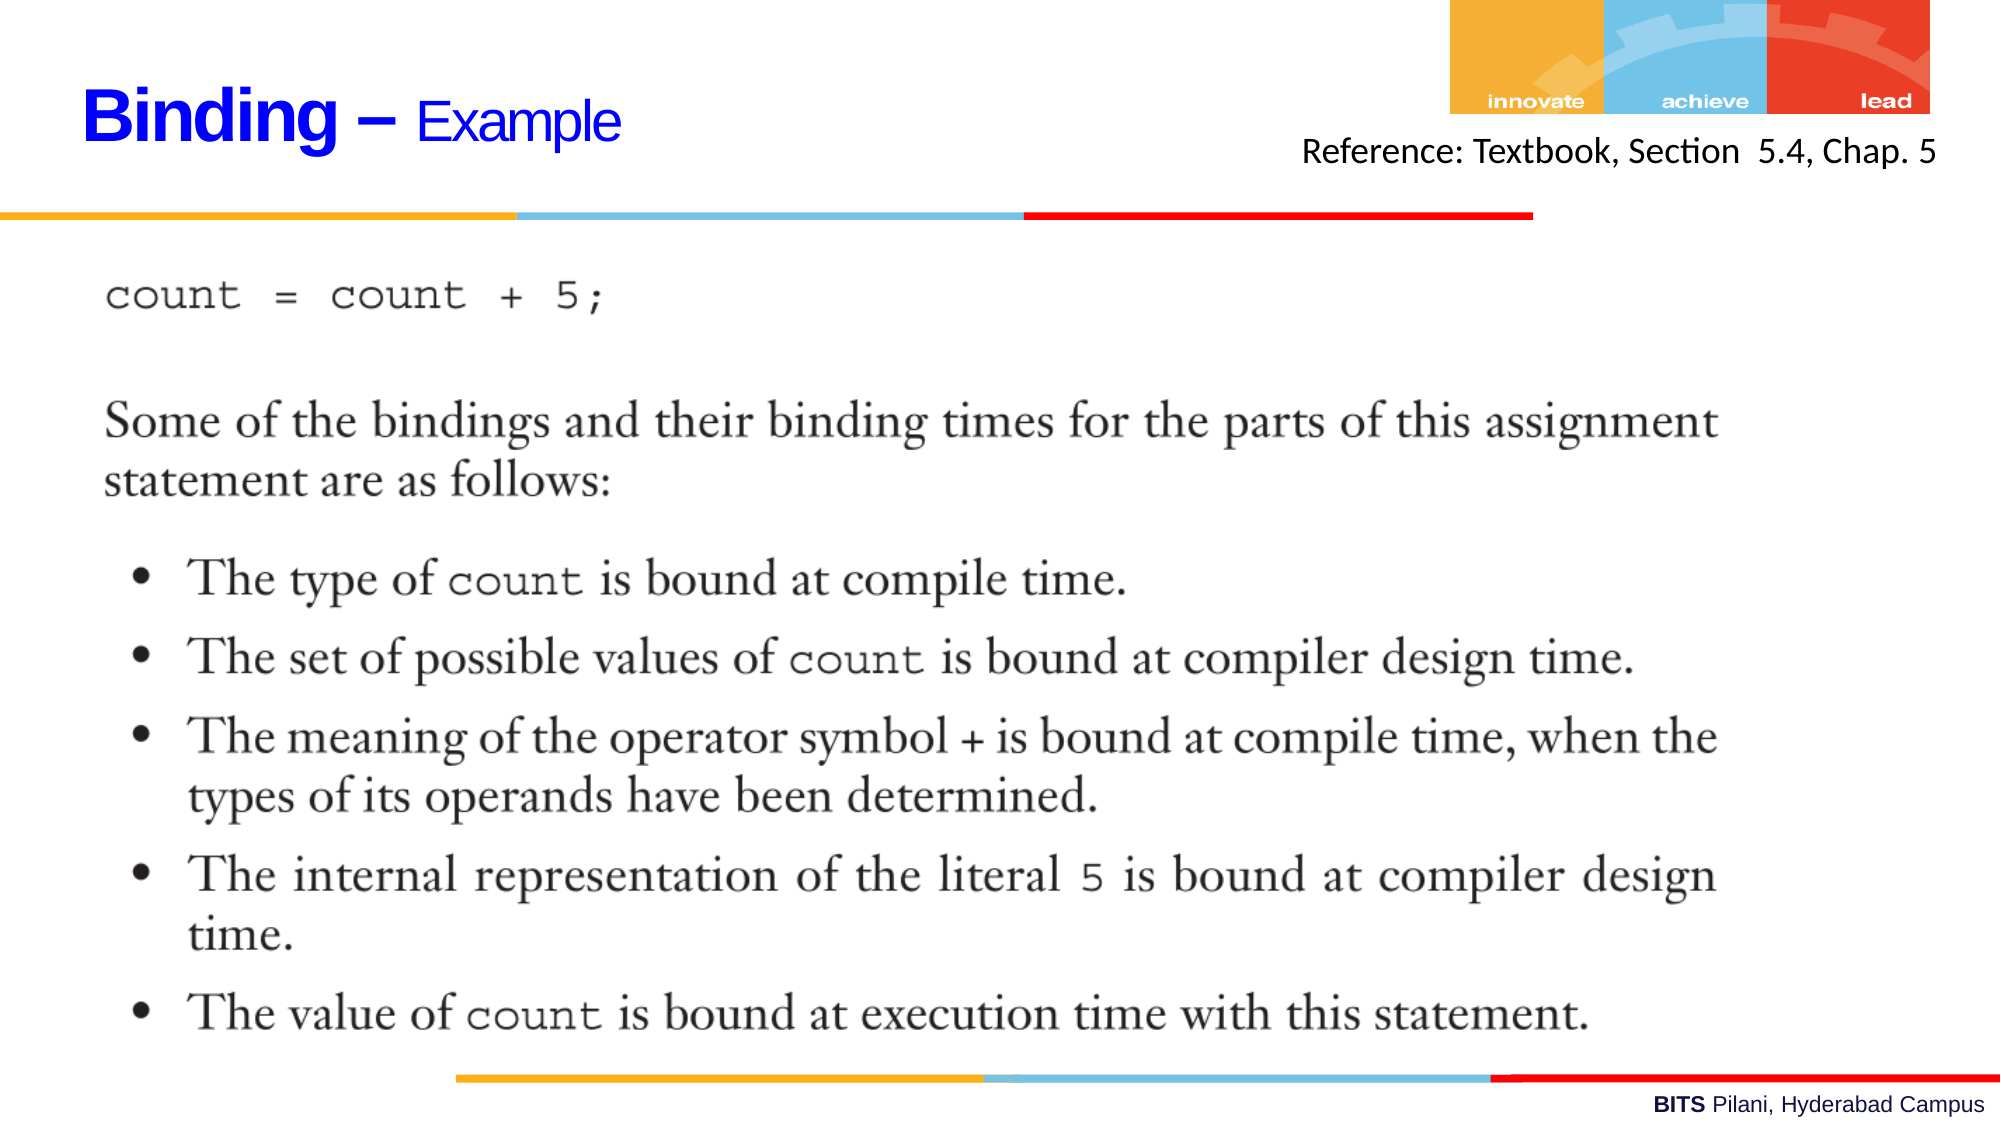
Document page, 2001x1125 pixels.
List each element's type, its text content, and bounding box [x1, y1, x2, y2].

picture [1449, 0, 1930, 114]
list Binding – Example [66, 24, 1450, 213]
picture [66, 231, 1777, 1059]
text_box Reference: Textbook, Section 5.4, Chap. 5 [1287, 118, 1953, 179]
